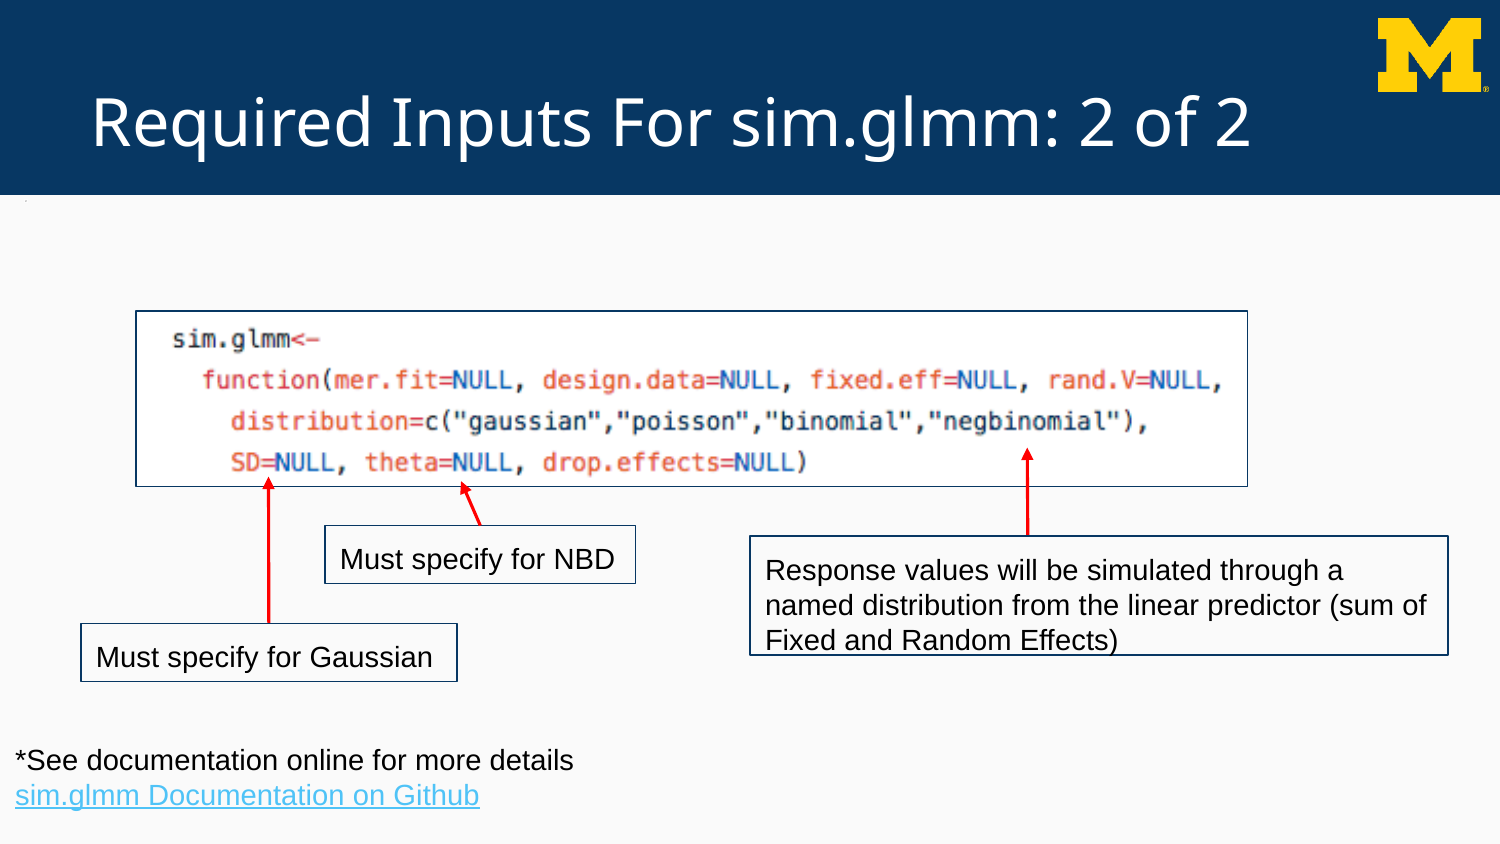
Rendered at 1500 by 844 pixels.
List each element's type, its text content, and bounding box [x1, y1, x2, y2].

text_box *See documentation online for more details sim.glmm Documentation on Github [0, 743, 1500, 844]
text_box Must specify for Gaussian [80, 623, 457, 682]
text_box Response values will be simulated through a named distribution from the linear predictor (sum of Fixed and Random Effects) [750, 536, 1448, 656]
picture [1378, 18, 1489, 92]
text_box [460, 480, 481, 526]
picture [136, 311, 1248, 487]
text_box Must specify for NBD [325, 525, 636, 584]
title Required Inputs For sim.glmm: 2 of 2 [75, 0, 1292, 175]
